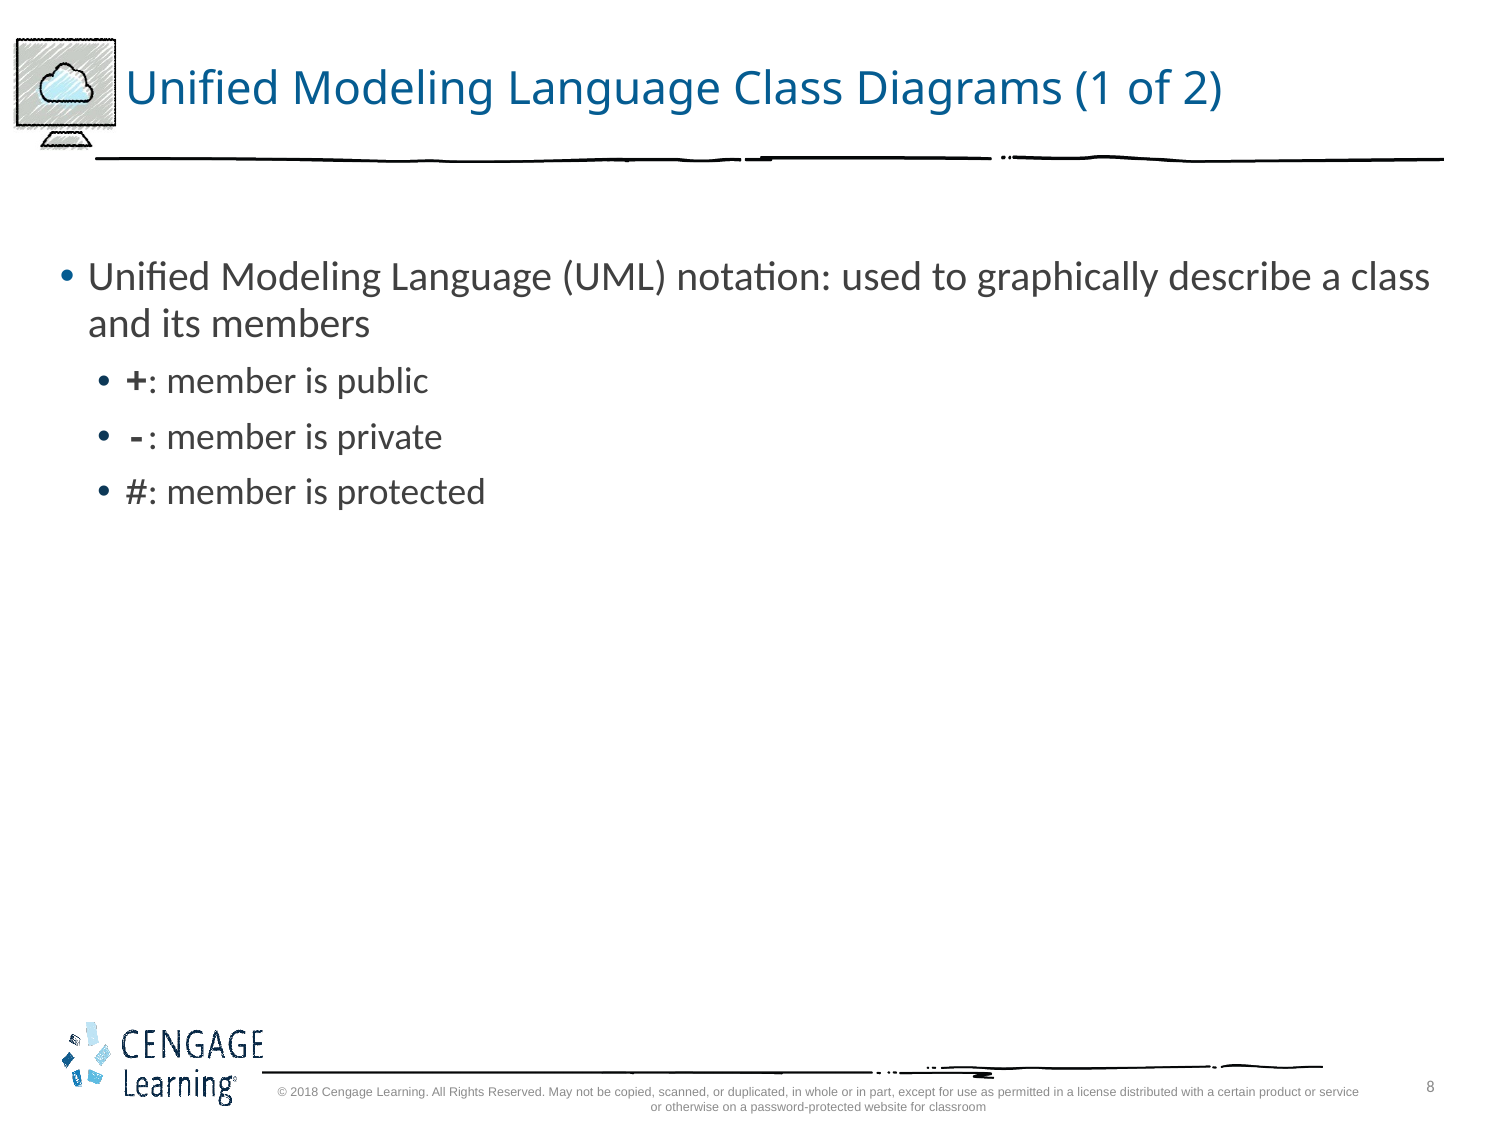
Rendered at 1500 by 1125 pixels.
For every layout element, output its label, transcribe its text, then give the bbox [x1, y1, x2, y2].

title Unified Modeling Language Class Diagrams (1 of 2) [125, 67, 1442, 115]
footer © 2018 Cengage Learning. All Rights Reserved. May not be copied, scanned, or duplicated, in whole or in part, except for use as permitted in a license distributed with a certain product or service or otherwise on a password-protected website for classroom [262, 1079, 1375, 1120]
picture [62, 1022, 1323, 1106]
picture [13, 36, 117, 151]
list Unified Modeling Language (UML) notation: used to graphically describe a class and its members +: member is public -: member is private #: member is protected [59, 252, 1441, 517]
picture [95, 155, 1444, 163]
